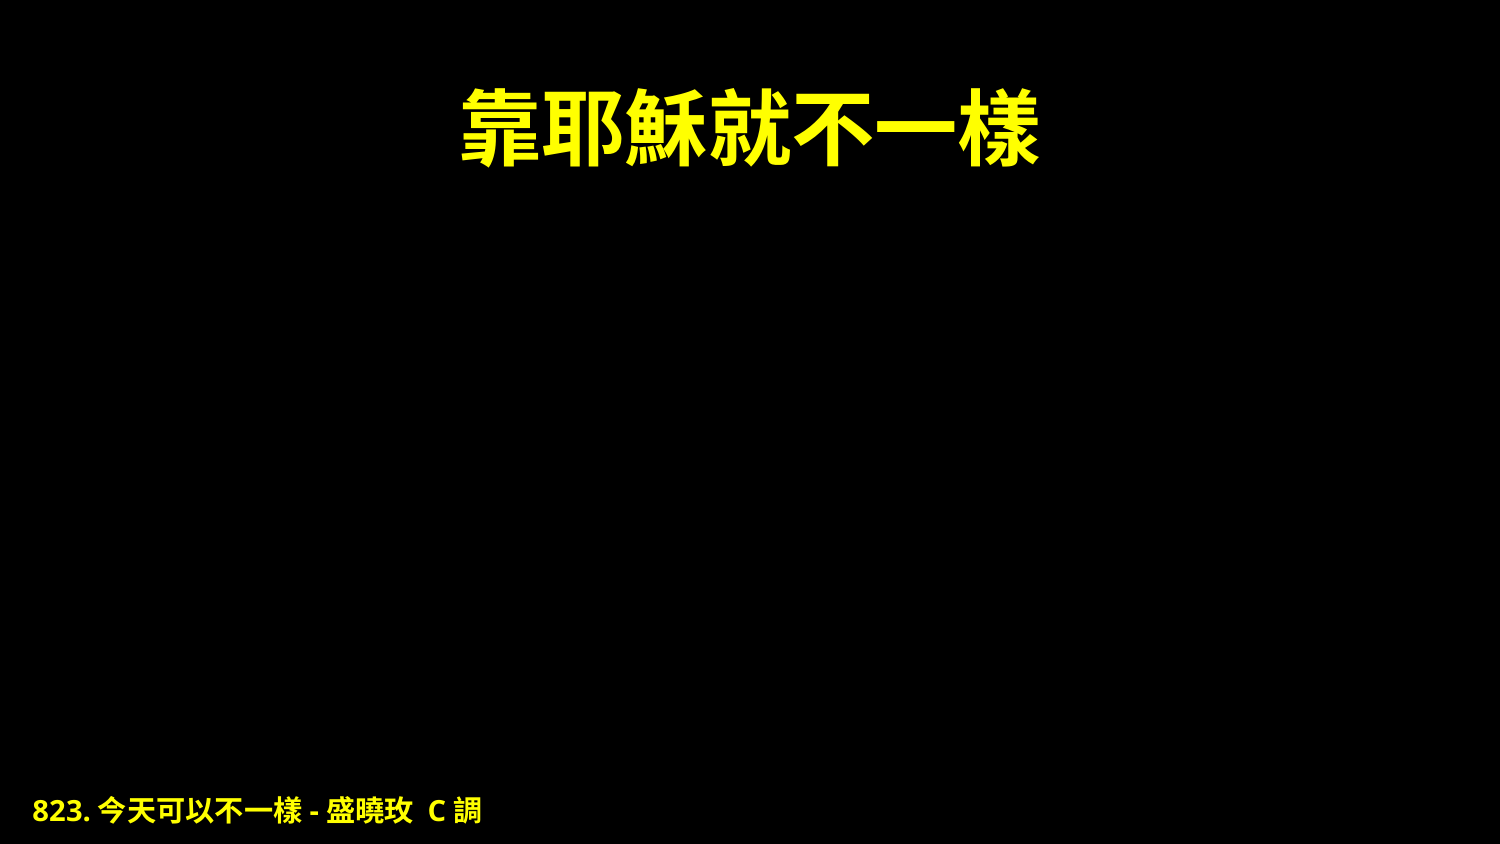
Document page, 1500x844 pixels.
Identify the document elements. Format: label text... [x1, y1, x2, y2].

title 靠耶穌就不一樣 [0, 55, 1500, 197]
text_box 823.今天可以不一樣-盛曉玫 C調 [17, 784, 656, 835]
